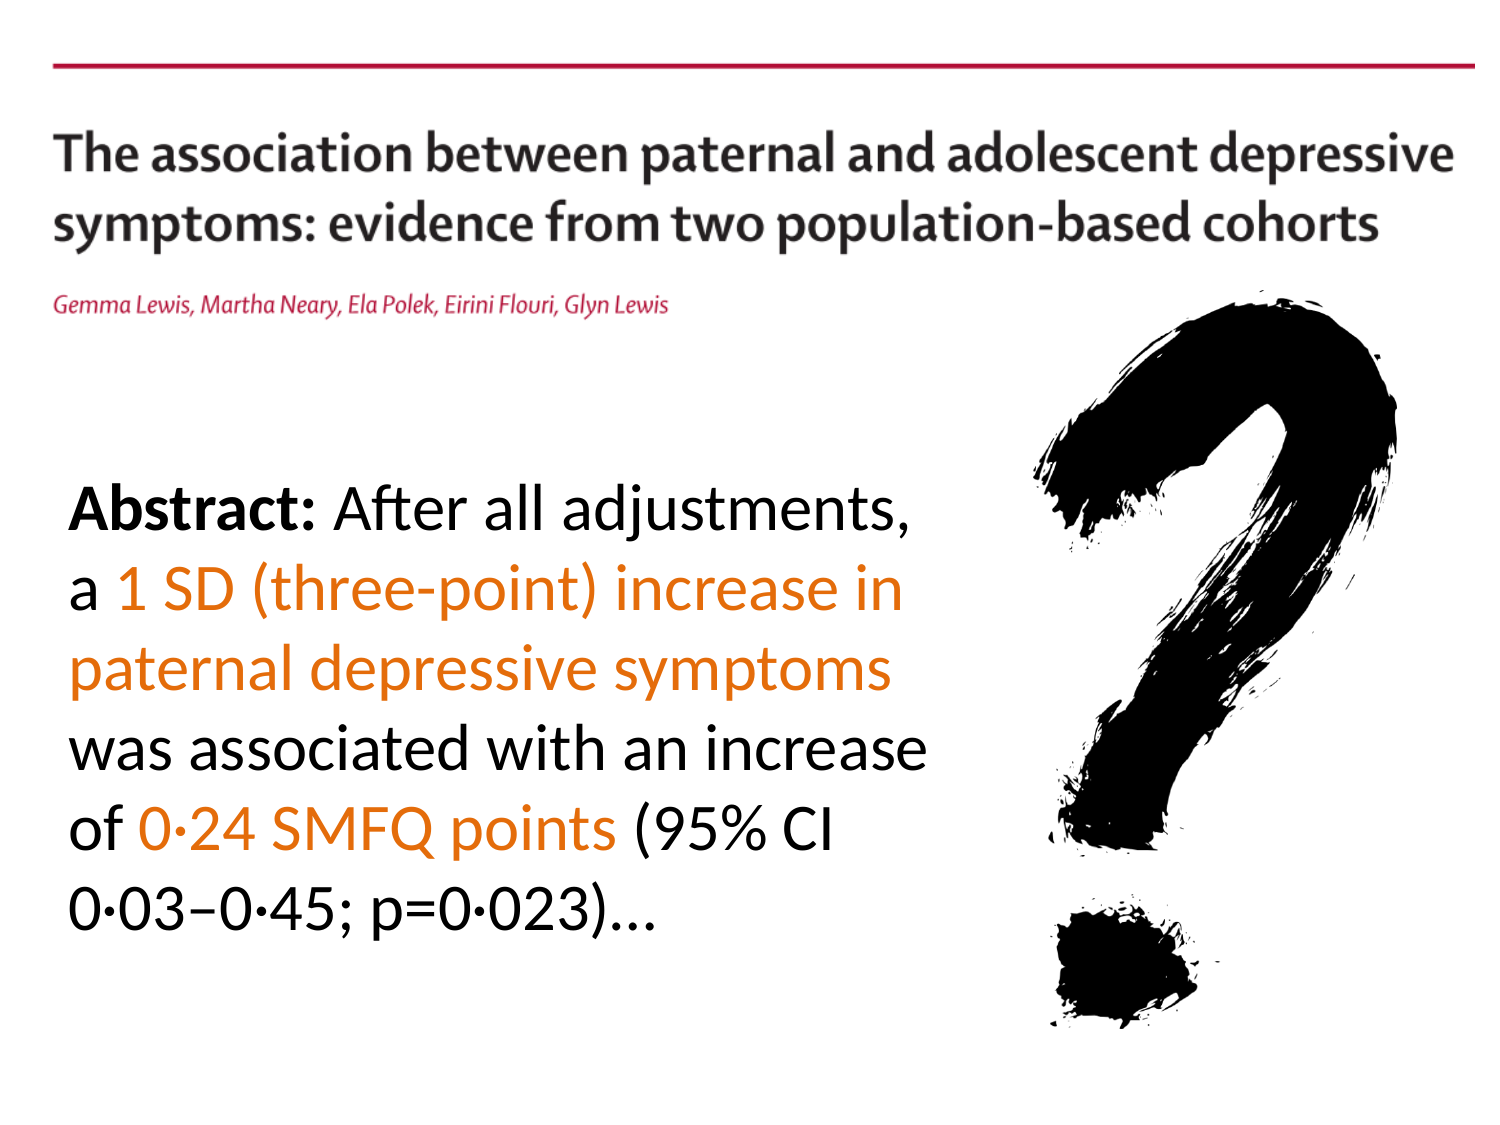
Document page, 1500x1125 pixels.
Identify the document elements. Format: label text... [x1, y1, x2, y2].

picture [29, 7, 1475, 1029]
list Abstract: After all adjustments, a 1 SD (three-point) increase in paternal depressive symptoms was associated with an increase of 0·24 SMFQ points (95% CI 0·03–0·45; p=0·023)… [53, 456, 963, 1035]
